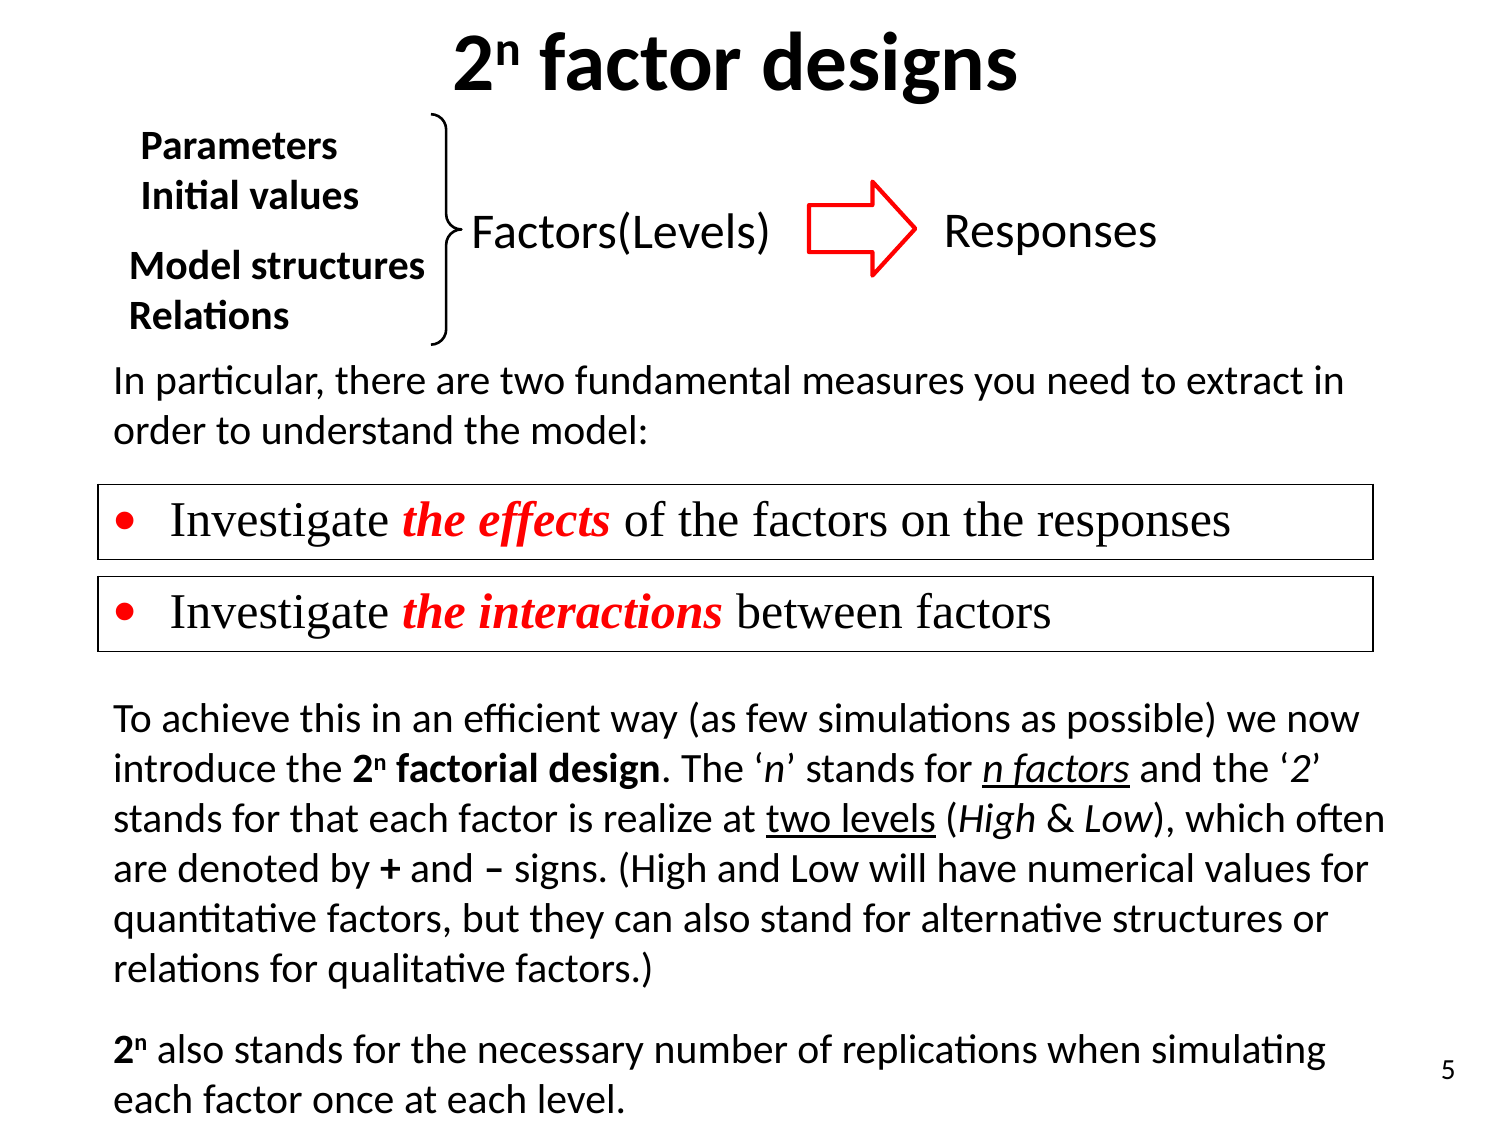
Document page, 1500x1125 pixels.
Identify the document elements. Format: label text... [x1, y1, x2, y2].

text_box To achieve this in an efficient way (as few simulations as possible) we now introduce the 2n factorial design. The ‘n’ stands for n factors and the ‘2’ stands for that each factor is realize at two levels (High & Low), which often are denoted by + and – signs. (High and Low will have numerical values for quantitative factors, but they can also stand for alternative structures or relations for qualitative factors.) [98, 683, 1424, 999]
text_box In particular, there are two fundamental measures you need to extract in order to understand the model: [98, 345, 1424, 461]
title 2n factor designs [98, 14, 1374, 100]
slide_number 5 [1424, 1042, 1471, 1118]
table_header Investigate the interactions between factors [99, 577, 1372, 651]
table_header Investigate the effects of the factors on the responses [99, 485, 1372, 559]
text_box 2n also stands for the necessary number of replications when simulating each factor once at each level. [98, 1014, 1424, 1125]
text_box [114, 110, 1187, 347]
